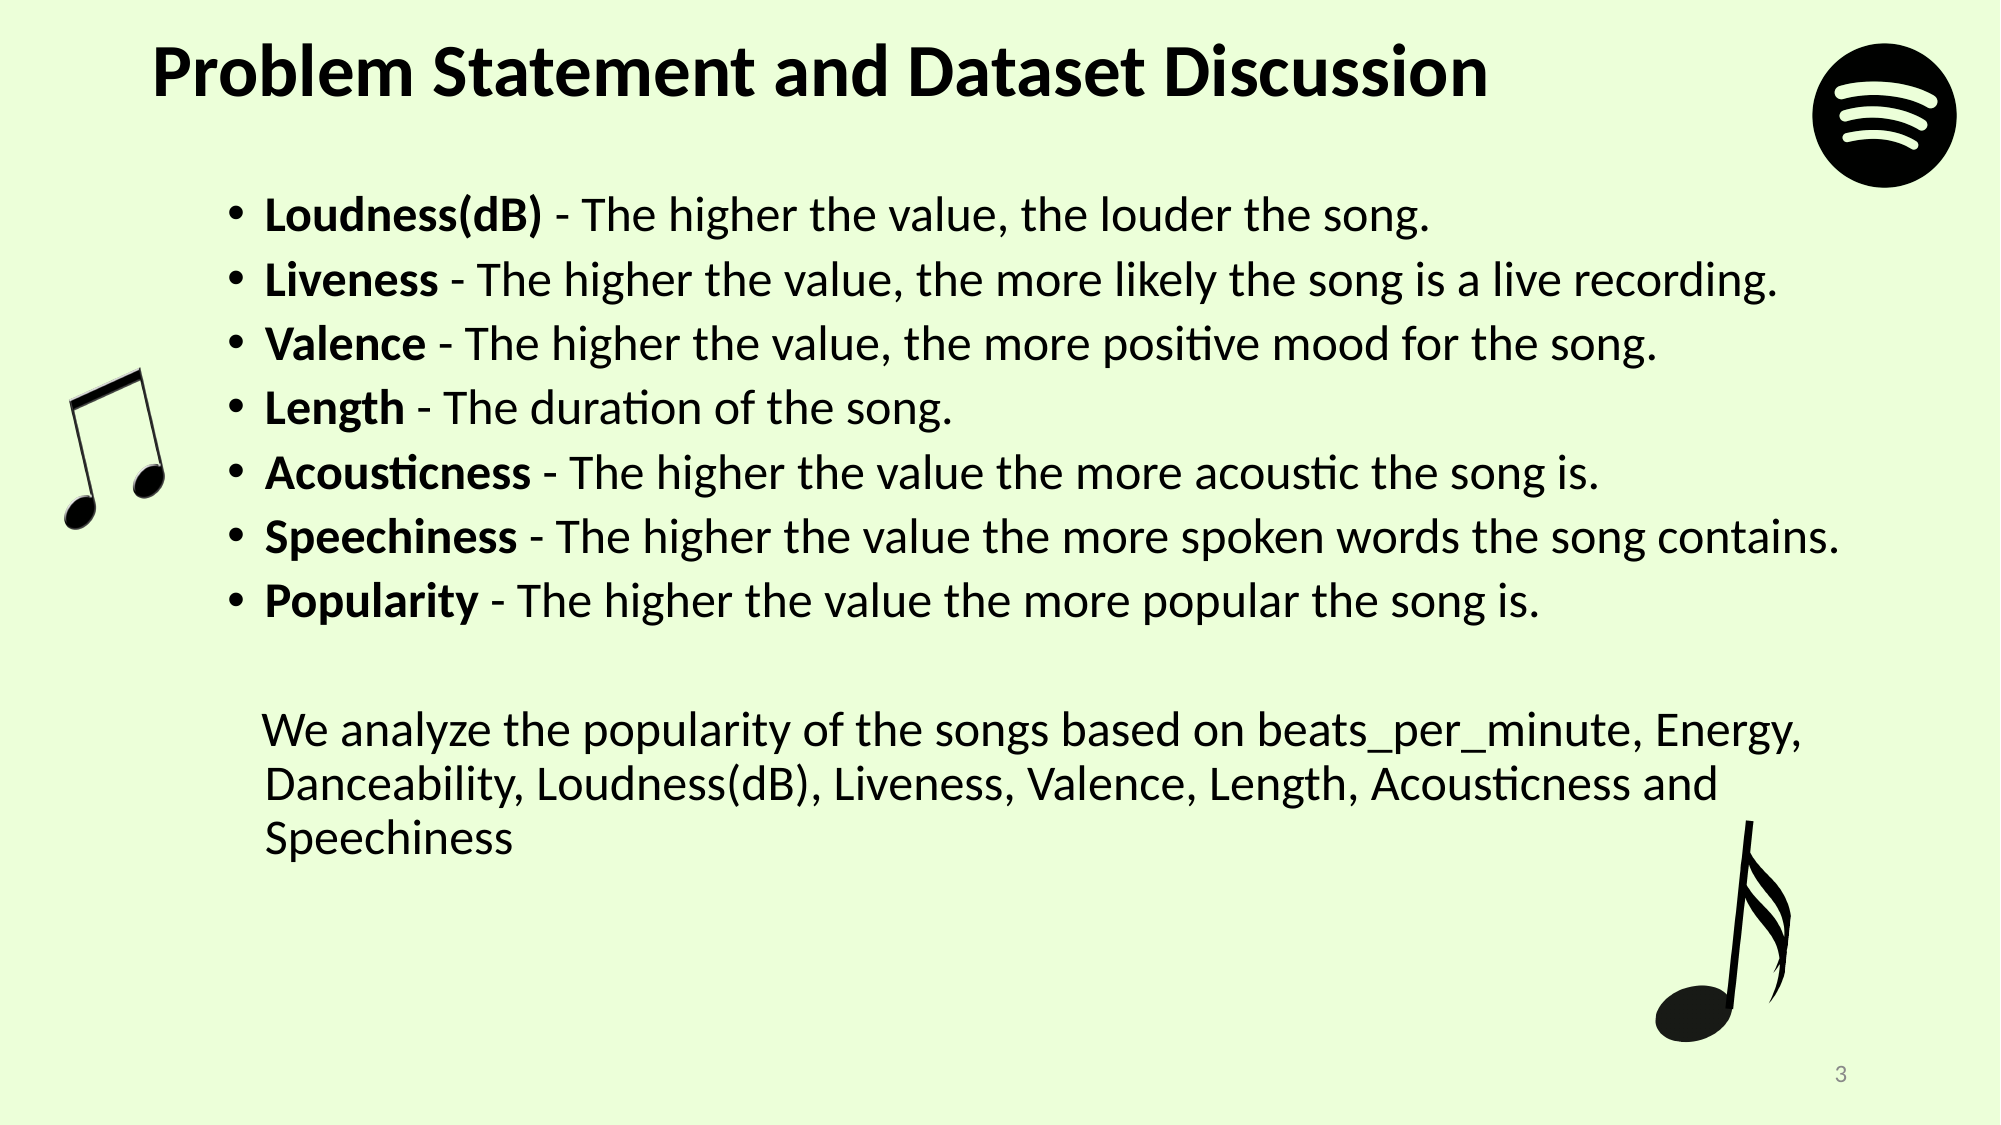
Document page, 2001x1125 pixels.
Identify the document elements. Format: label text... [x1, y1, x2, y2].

picture [1654, 810, 1801, 1052]
title Problem Statement and Dataset Discussion [137, 0, 1766, 181]
picture [30, 361, 178, 539]
picture [1769, 0, 2000, 232]
text_box 3 [1412, 1042, 1863, 1103]
list Loudness(dB) - The higher the value, the louder the song. Liveness - The higher the value, the more likely the song is a live recording. Valence - The higher the value, the more positive mood for the song. Length - The duration of the song. Acousticness - The higher the value the more acoustic the song is. Speechiness - The higher the value the more spoken words the song contains. Popularity - The higher the value the more popular the song is. We analyze the popularity of the songs based on beats_per_minute, Energy, Danceability, Loudness(dB), Liveness, Valence, Length, Acousticness and Speechiness [137, 181, 1863, 1016]
